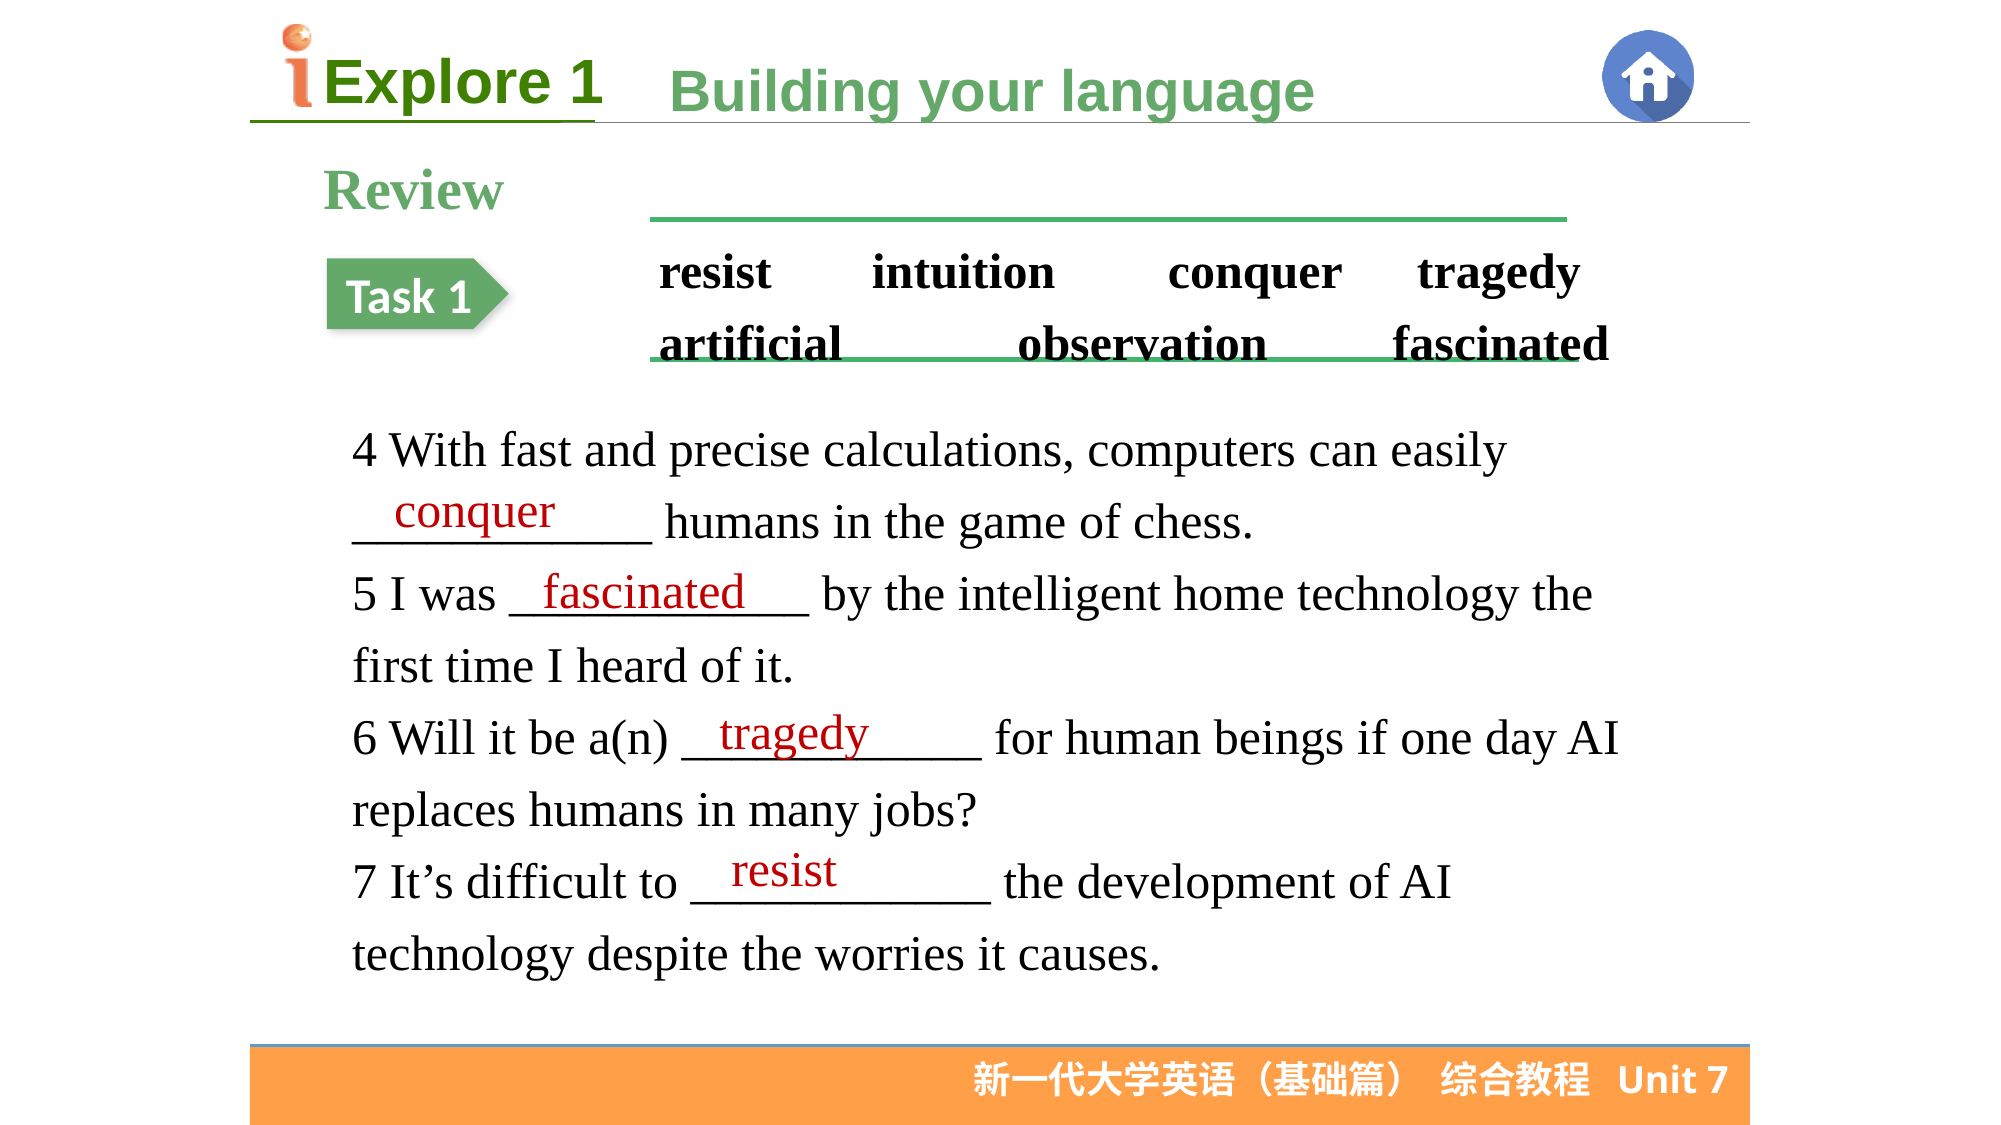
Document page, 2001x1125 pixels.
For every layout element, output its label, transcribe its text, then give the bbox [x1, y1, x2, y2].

text_box Building your language [654, 46, 1455, 121]
text_box fascinated [527, 551, 761, 627]
text_box Explore 1 [308, 33, 620, 121]
text_box Review [308, 144, 1052, 229]
text_box Task 1 [326, 258, 509, 330]
text_box resist intuition conquer tragedy artificial observation fascinated [643, 218, 1668, 378]
text_box 4 With fast and precise calculations, computers can easily ____________ humans in the game of chess. 5 I was ____________ by the intelligent home technology the first time I heard of it. 6 Will it be a(n) ____________ for human beings if one day AI replaces humans in many jobs? 7 It’s difficult to ____________ the development of AI technology despite the worries it causes. [337, 397, 1650, 988]
text_box conquer [379, 470, 571, 545]
text_box [249, 1046, 1750, 1125]
text_box tragedy [704, 692, 885, 768]
text_box resist [716, 829, 865, 905]
picture [282, 24, 312, 107]
text_box 新一代大学英语（基础篇） 综合教程 Unit 7 [959, 1048, 1750, 1109]
picture [1602, 30, 1694, 122]
text_box Building your language [654, 122, 1455, 131]
